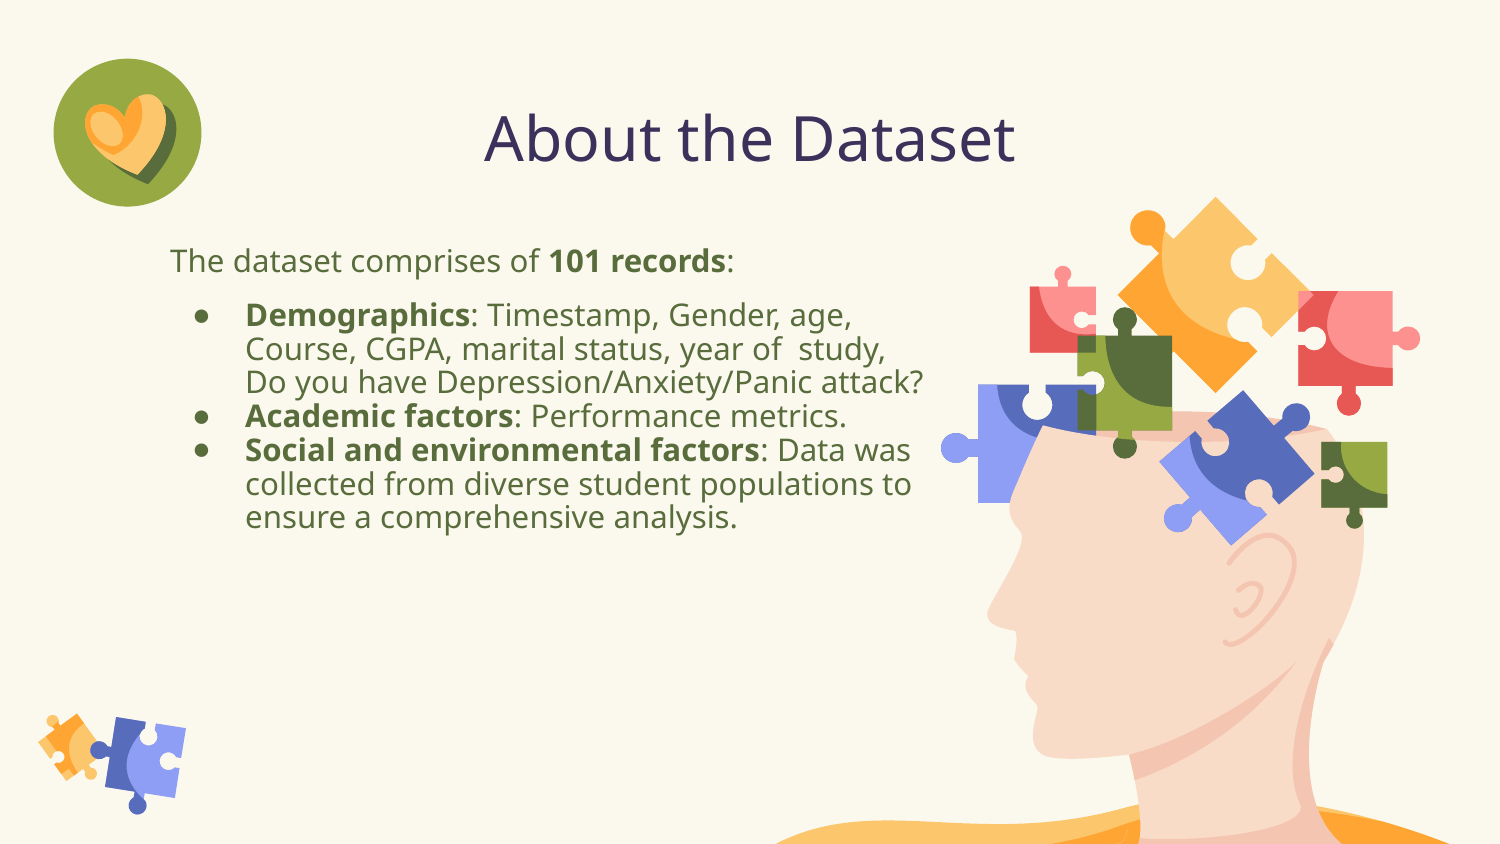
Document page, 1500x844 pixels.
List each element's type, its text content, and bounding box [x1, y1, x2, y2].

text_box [39, 44, 216, 222]
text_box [940, 196, 1421, 844]
title About the Dataset [220, 72, 1383, 167]
subtitle The dataset comprises of 101 records: Demographics: Timestamp, Gender, age, Course, CGPA, marital status, year of study, Do you have Depression/Anxiety/Panic attack? Academic factors: Performance metrics. Social and environmental factors: Data was collected from diverse student populations to ensure a comprehensive analysis. [155, 220, 935, 589]
